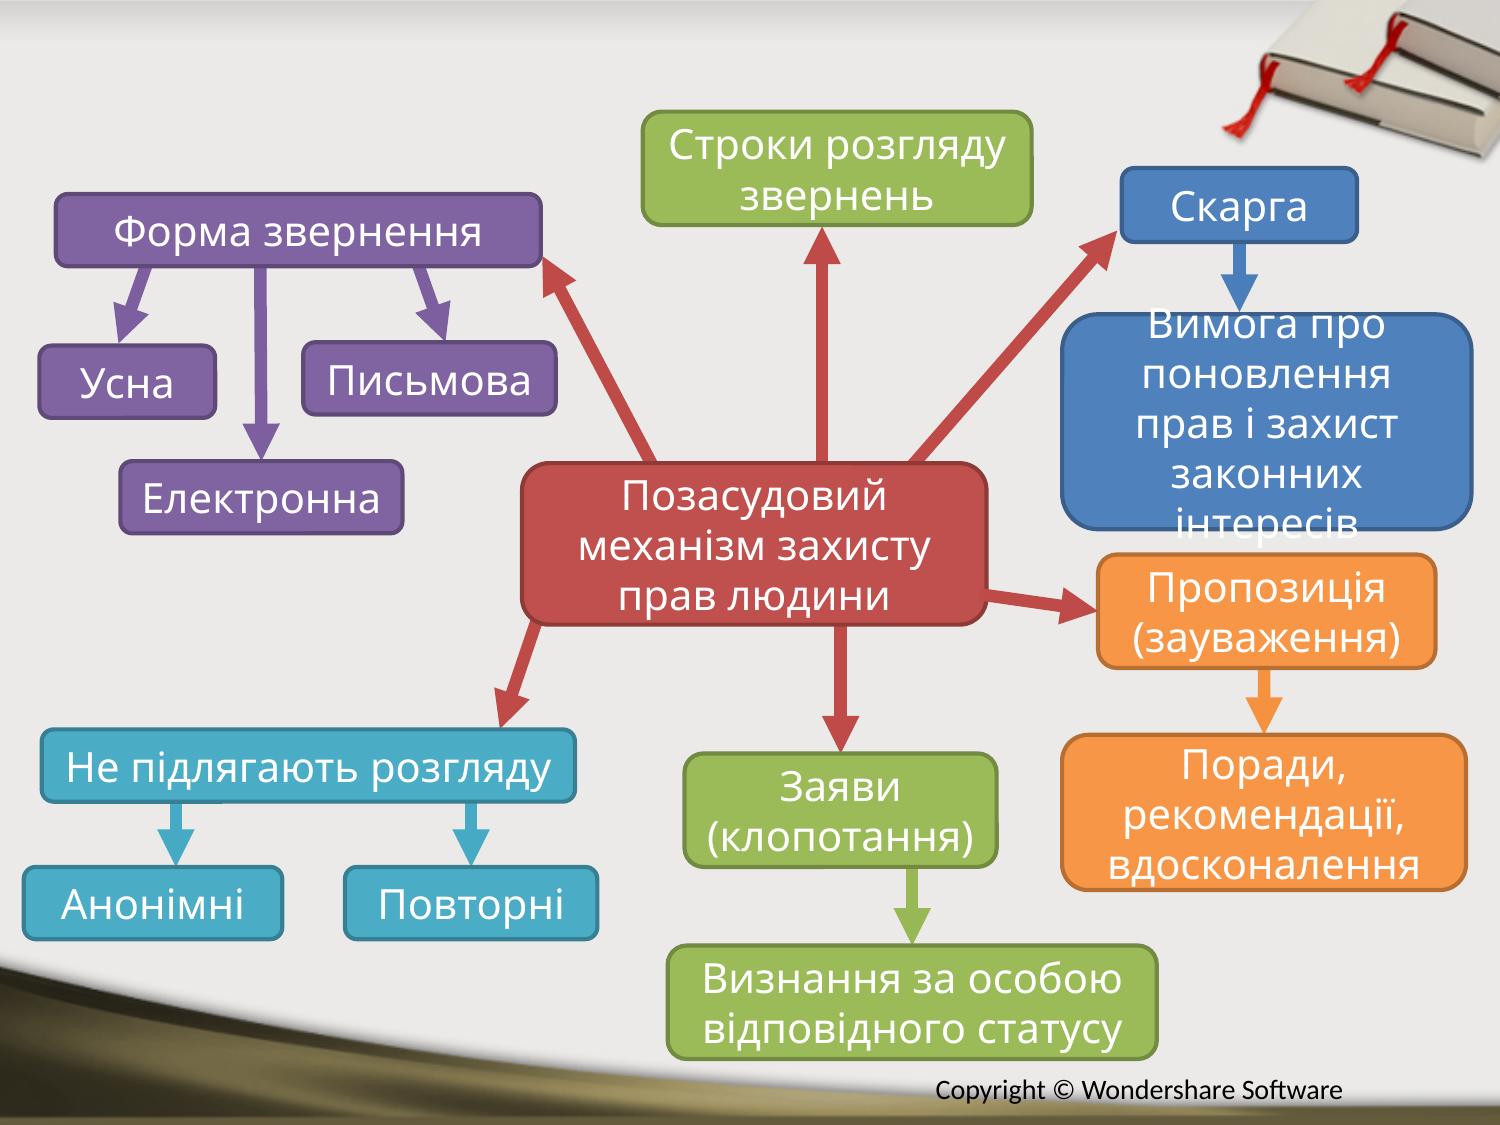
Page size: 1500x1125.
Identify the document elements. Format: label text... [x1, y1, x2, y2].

text_box Анонімні [21, 864, 285, 942]
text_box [979, 594, 1099, 612]
text_box Строки розгляду звернень [640, 109, 1034, 228]
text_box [912, 230, 1118, 466]
text_box Письмова [301, 340, 536, 417]
text_box Електронна [118, 459, 405, 536]
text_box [413, 252, 446, 343]
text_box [118, 254, 151, 344]
text_box Поради, рекомендації, вдосконалення [1060, 732, 1469, 893]
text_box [542, 255, 661, 482]
text_box Заяви (клопотання) [682, 751, 999, 870]
picture [0, 0, 1500, 1125]
text_box Усна [37, 343, 218, 420]
text_box Визнання за особою відповідного статусу [665, 943, 1159, 1062]
text_box Пропозиція (зауваження) [1095, 552, 1438, 671]
text_box Вимога про поновлення прав і захист законних інтересів [1060, 312, 1474, 532]
text_box Скарга [1119, 165, 1360, 245]
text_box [499, 594, 546, 730]
text_box Повторні [342, 864, 600, 942]
text_box Не підлягають розгляду [39, 727, 578, 804]
text_box Форма звернення [53, 191, 543, 269]
text_box Позасудовий механізм захисту прав людини [519, 461, 989, 627]
